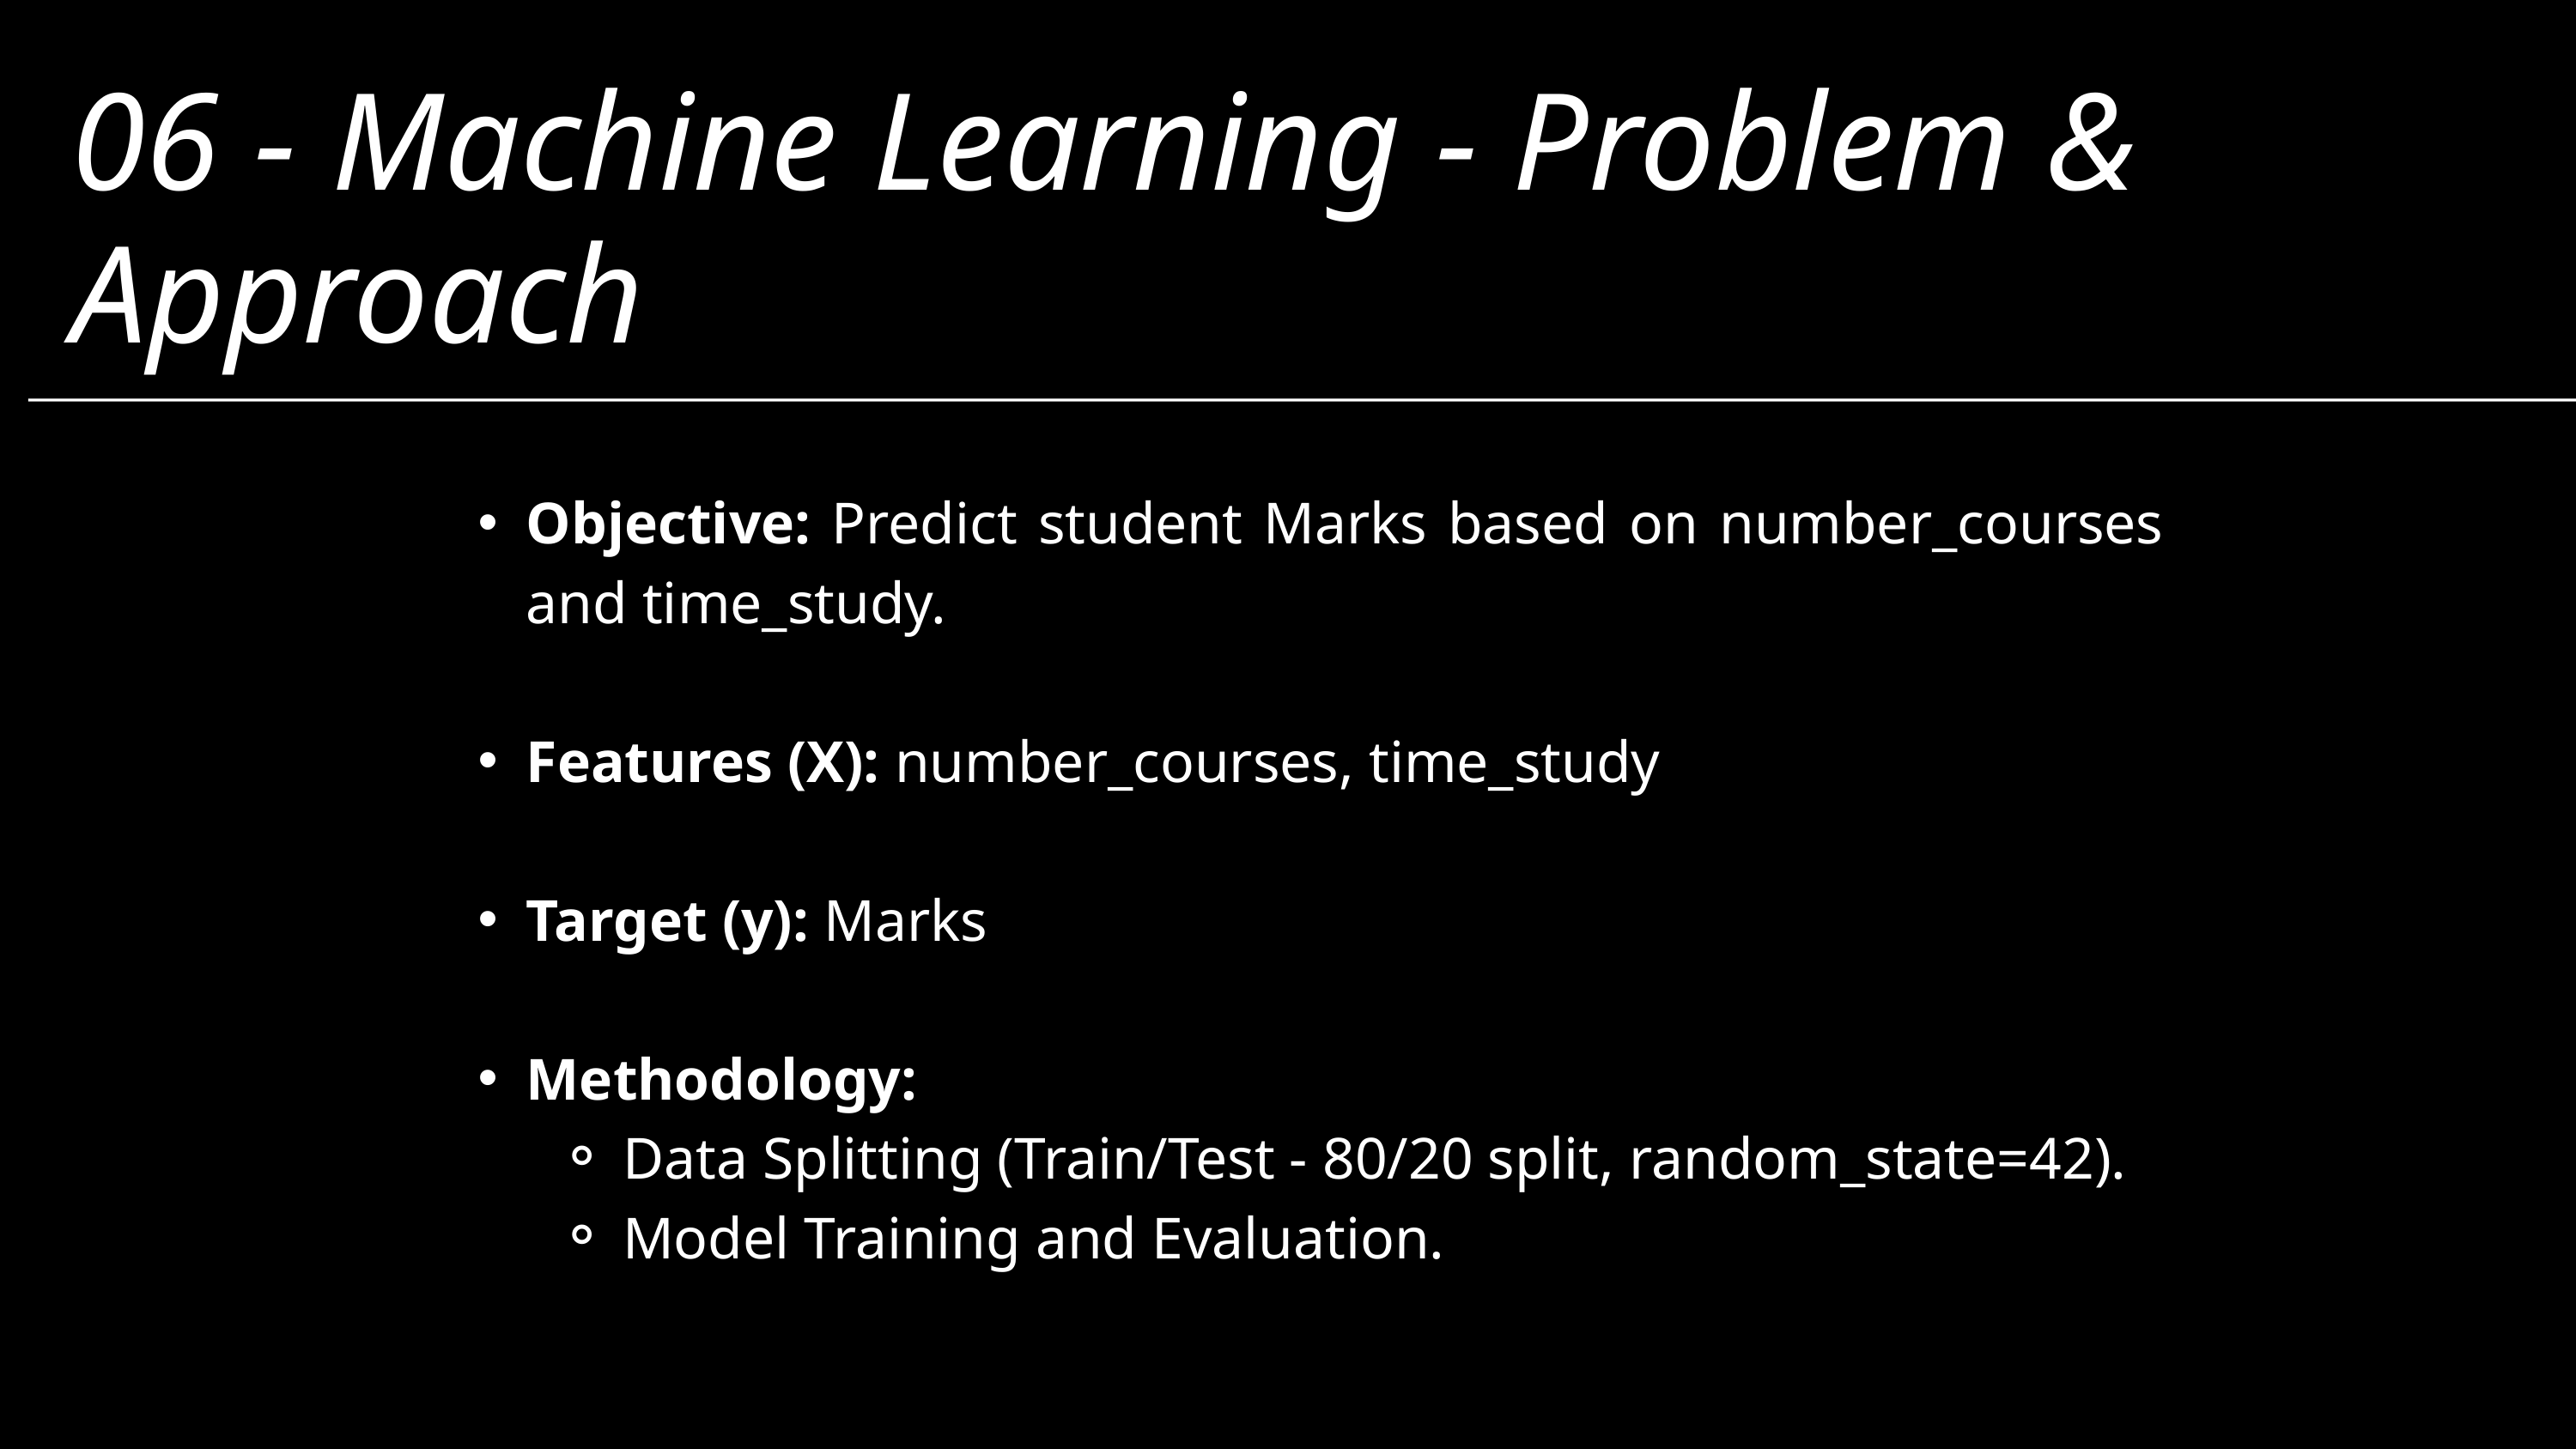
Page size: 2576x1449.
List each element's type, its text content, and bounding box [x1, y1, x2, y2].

text_box 06 - Machine Learning - Problem & Approach [72, 64, 2432, 370]
text_box Objective: Predict student Marks based on number_courses and time_study. Features (X): number_courses, time_study Target (y): Marks Methodology: Data Splitting (Train/Test - 80/20 split, random_state=42). Model Training and Evaluation. [429, 476, 2165, 1349]
